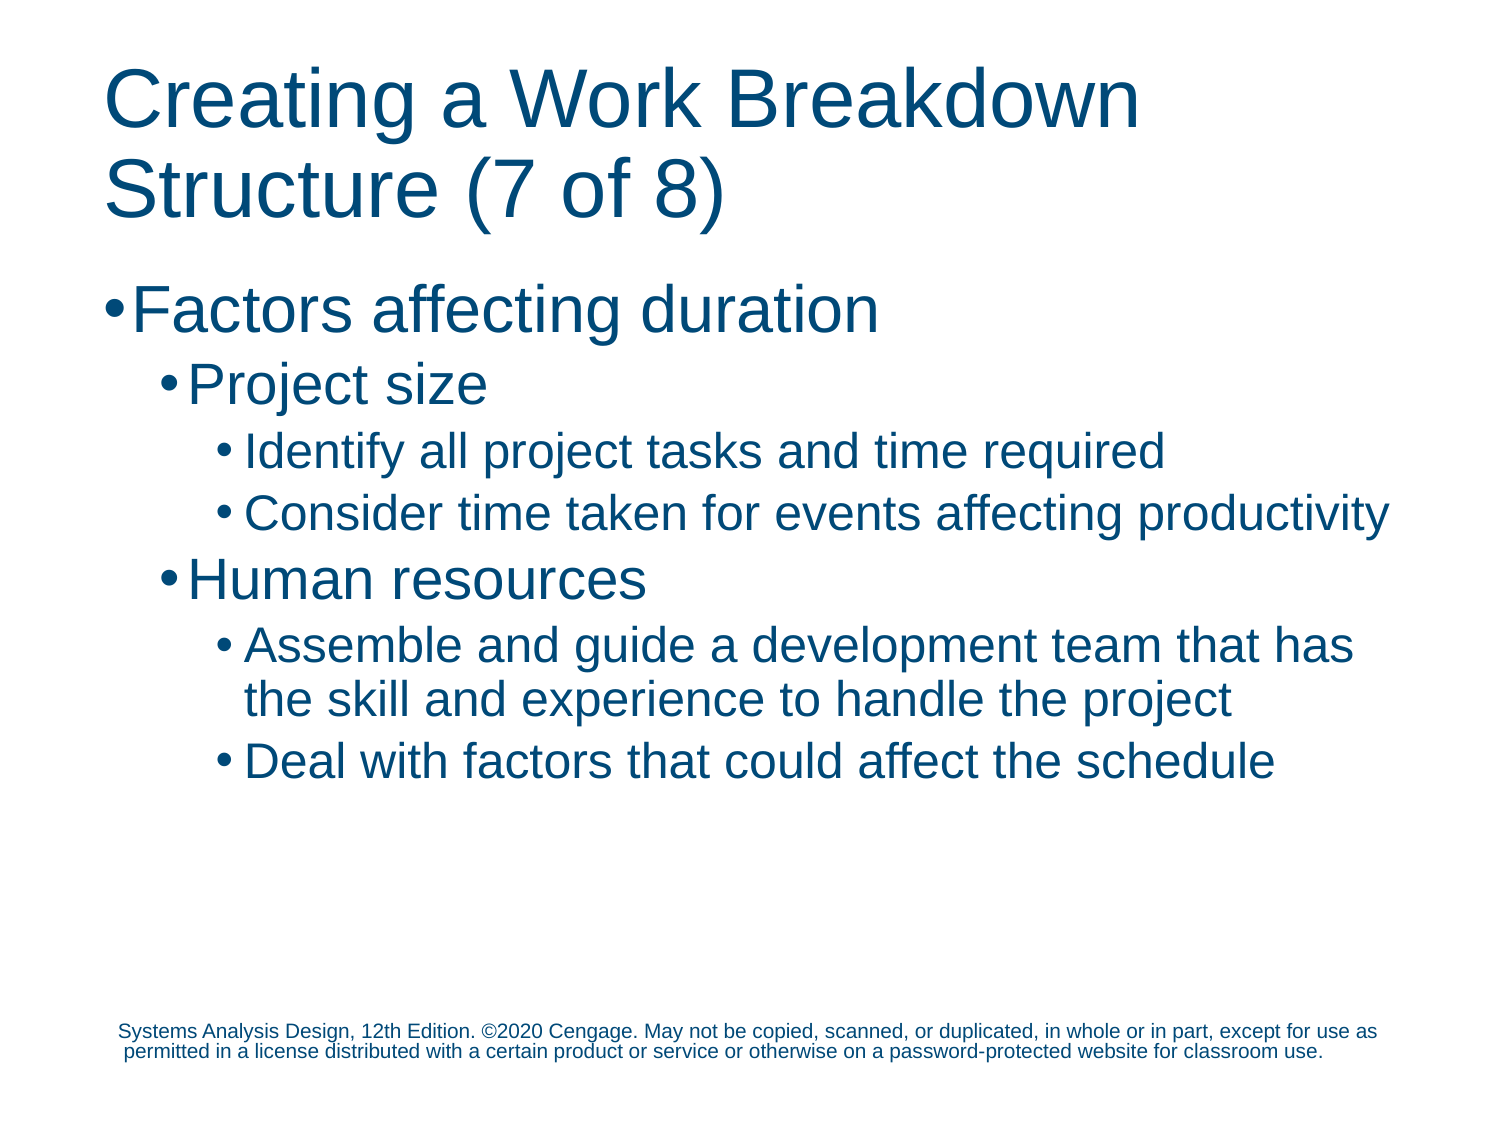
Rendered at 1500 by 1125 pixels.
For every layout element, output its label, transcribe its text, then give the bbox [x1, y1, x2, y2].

list Factors affecting duration Project size Identify all project tasks and time required Consider time taken for events affecting productivity Human resources Assemble and guide a development team that has the skill and experience to handle the project Deal with factors that could affect the schedule [103, 275, 1397, 1009]
title Creating a Work Breakdown Structure (7 of 8) [103, 55, 1397, 243]
footer Systems Analysis Design, 12th Edition. ©2020 Cengage. May not be copied, scanned, or duplicated, in whole or in part, except for use as permitted in a license distributed with a certain product or service or otherwise on a password-protected website for classroom use. [103, 1009, 1397, 1070]
